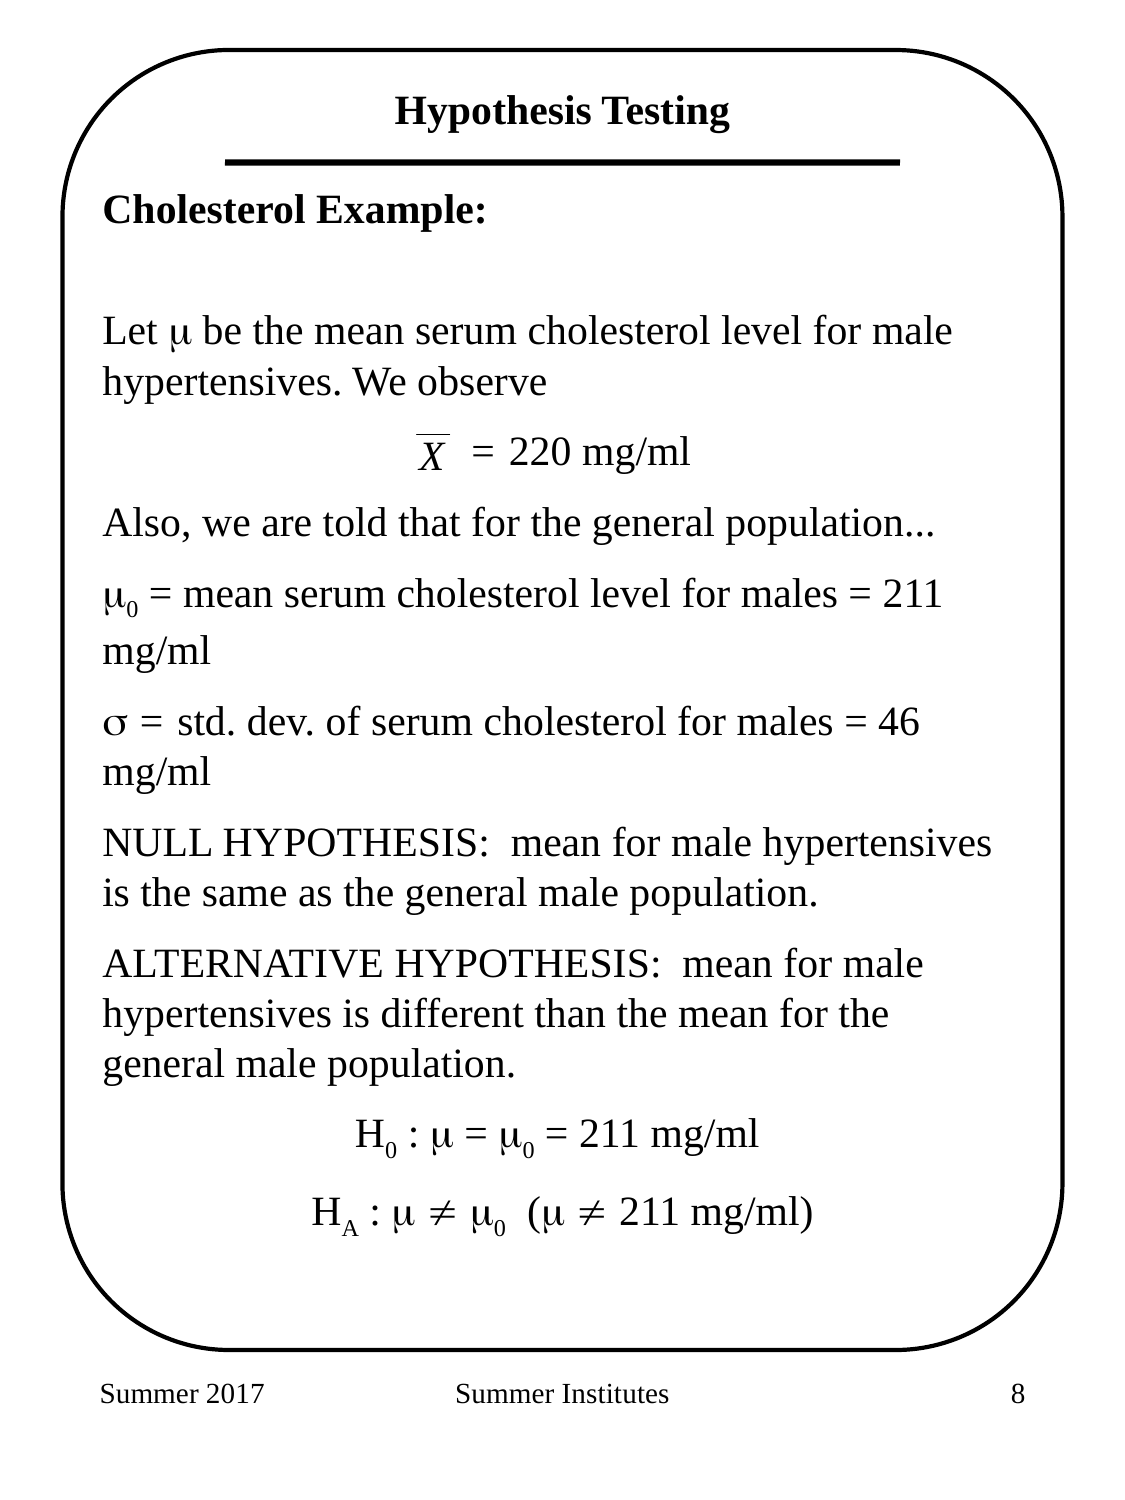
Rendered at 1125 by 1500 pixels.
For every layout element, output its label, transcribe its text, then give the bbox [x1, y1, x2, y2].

text_box Hypothesis Testing [200, 75, 925, 140]
slide_number Summer 2017 [84, 1366, 319, 1467]
text_box Cholesterol Example: Let  be the mean serum cholesterol level for male hypertensives. We observe = 220 mg/ml Also, we are told that for the general population... 0 = mean serum cholesterol level for males = 211 mg/ml  = std. dev. of serum cholesterol for males = 46 mg/ml NULL HYPOTHESIS: mean for male hypertensives is the same as the general male population. ALTERNATIVE HYPOTHESIS: mean for male hypertensives is different than the mean for the general male population. H0 :  = 0 = 211 mg/ml HA :   0 (  211 mg/ml) [87, 174, 1038, 1249]
slide_number 172 [806, 1366, 1041, 1467]
footer Summer Institutes [384, 1366, 741, 1467]
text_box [412, 428, 455, 476]
